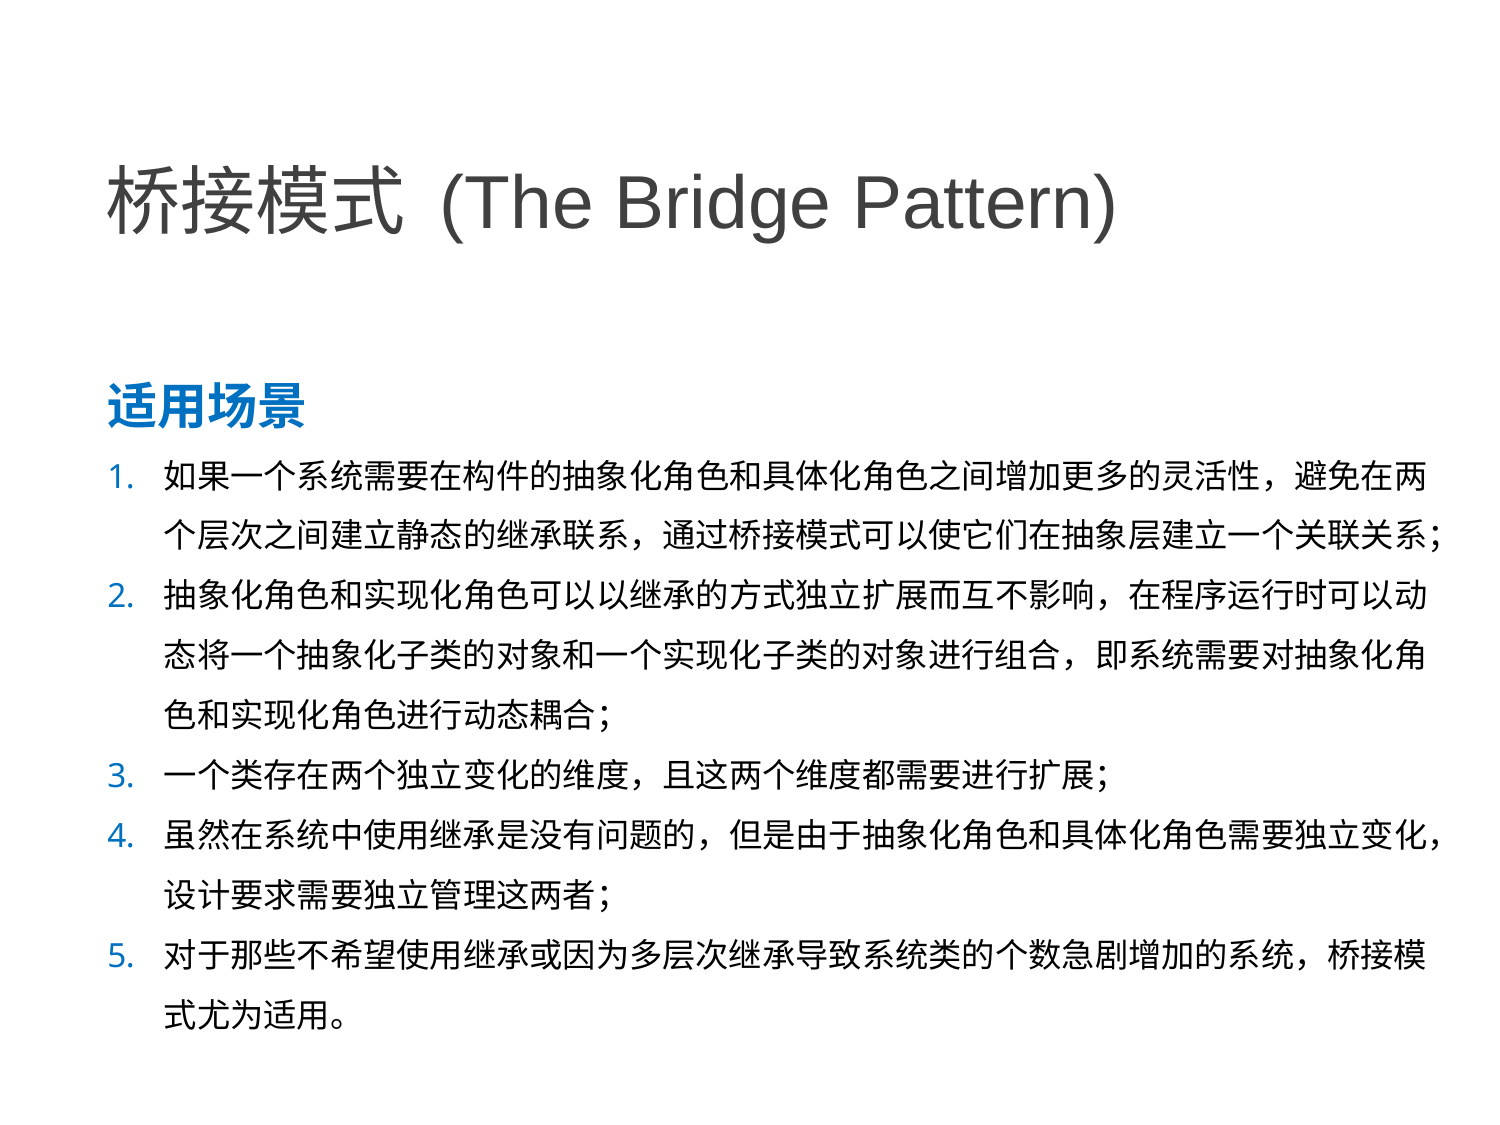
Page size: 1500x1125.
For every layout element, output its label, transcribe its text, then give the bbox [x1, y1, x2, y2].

text_box 桥接模式 (The Bridge Pattern) [93, 108, 1388, 272]
text_box 适用场景 如果一个系统需要在构件的抽象化角色和具体化角色之间增加更多的灵活性，避免在两个层次之间建立静态的继承联系，通过桥接模式可以使它们在抽象层建立一个关联关系； 抽象化角色和实现化角色可以以继承的方式独立扩展而互不影响，在程序运行时可以动态将一个抽象化子类的对象和一个实现化子类的对象进行组合，即系统需要对抽象化角色和实现化角色进行动态耦合； 一个类存在两个独立变化的维度，且这两个维度都需要进行扩展； 虽然在系统中使用继承是没有问题的，但是由于抽象化角色和具体化角色需要独立变化，设计要求需要独立管理这两者； 对于那些不希望使用继承或因为多层次继承导致系统类的个数急剧增加的系统，桥接模式尤为适用。 [92, 337, 1461, 1101]
